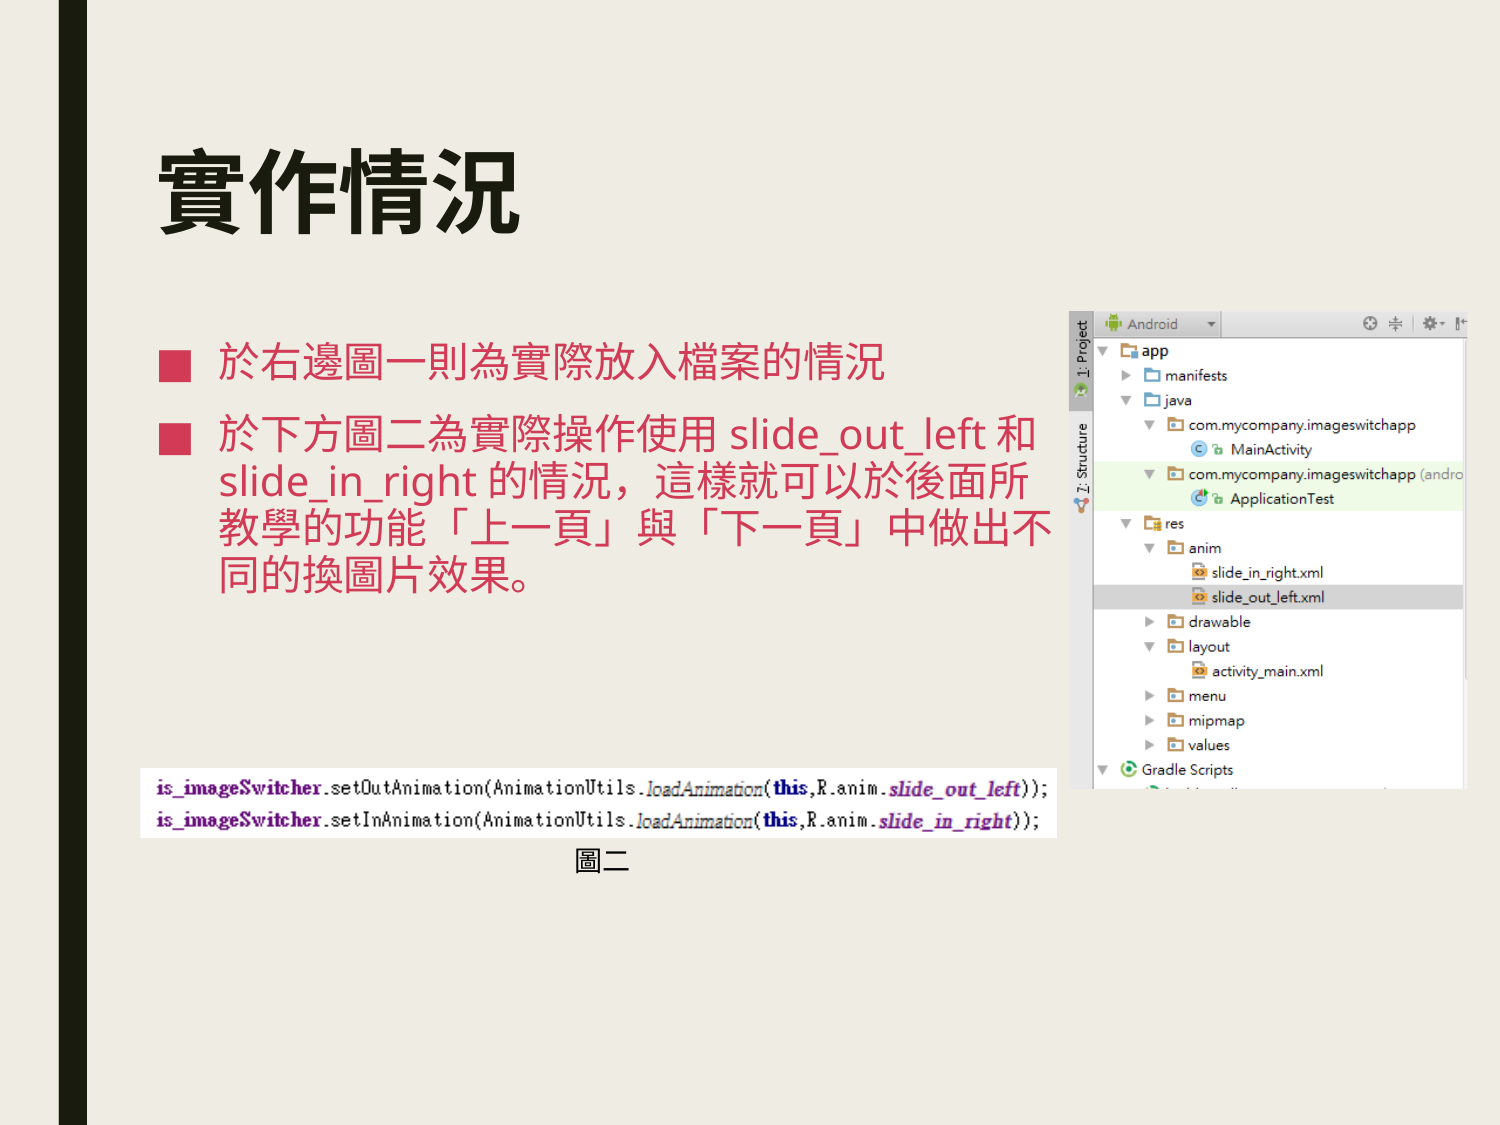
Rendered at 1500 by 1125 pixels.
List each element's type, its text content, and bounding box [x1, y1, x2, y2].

picture [140, 767, 1057, 838]
text_box 圖二 [559, 838, 646, 885]
list 於右邊圖一則為實際放入檔案的情況 於下方圖二為實際操作使用slide_out_left和slide_in_right的情況，這樣就可以於後面所教學的功能「上一頁」與「下一頁」中做出不同的換圖片效果。 [140, 332, 1068, 769]
title 實作情況 [140, 140, 1102, 323]
picture [1068, 311, 1468, 789]
